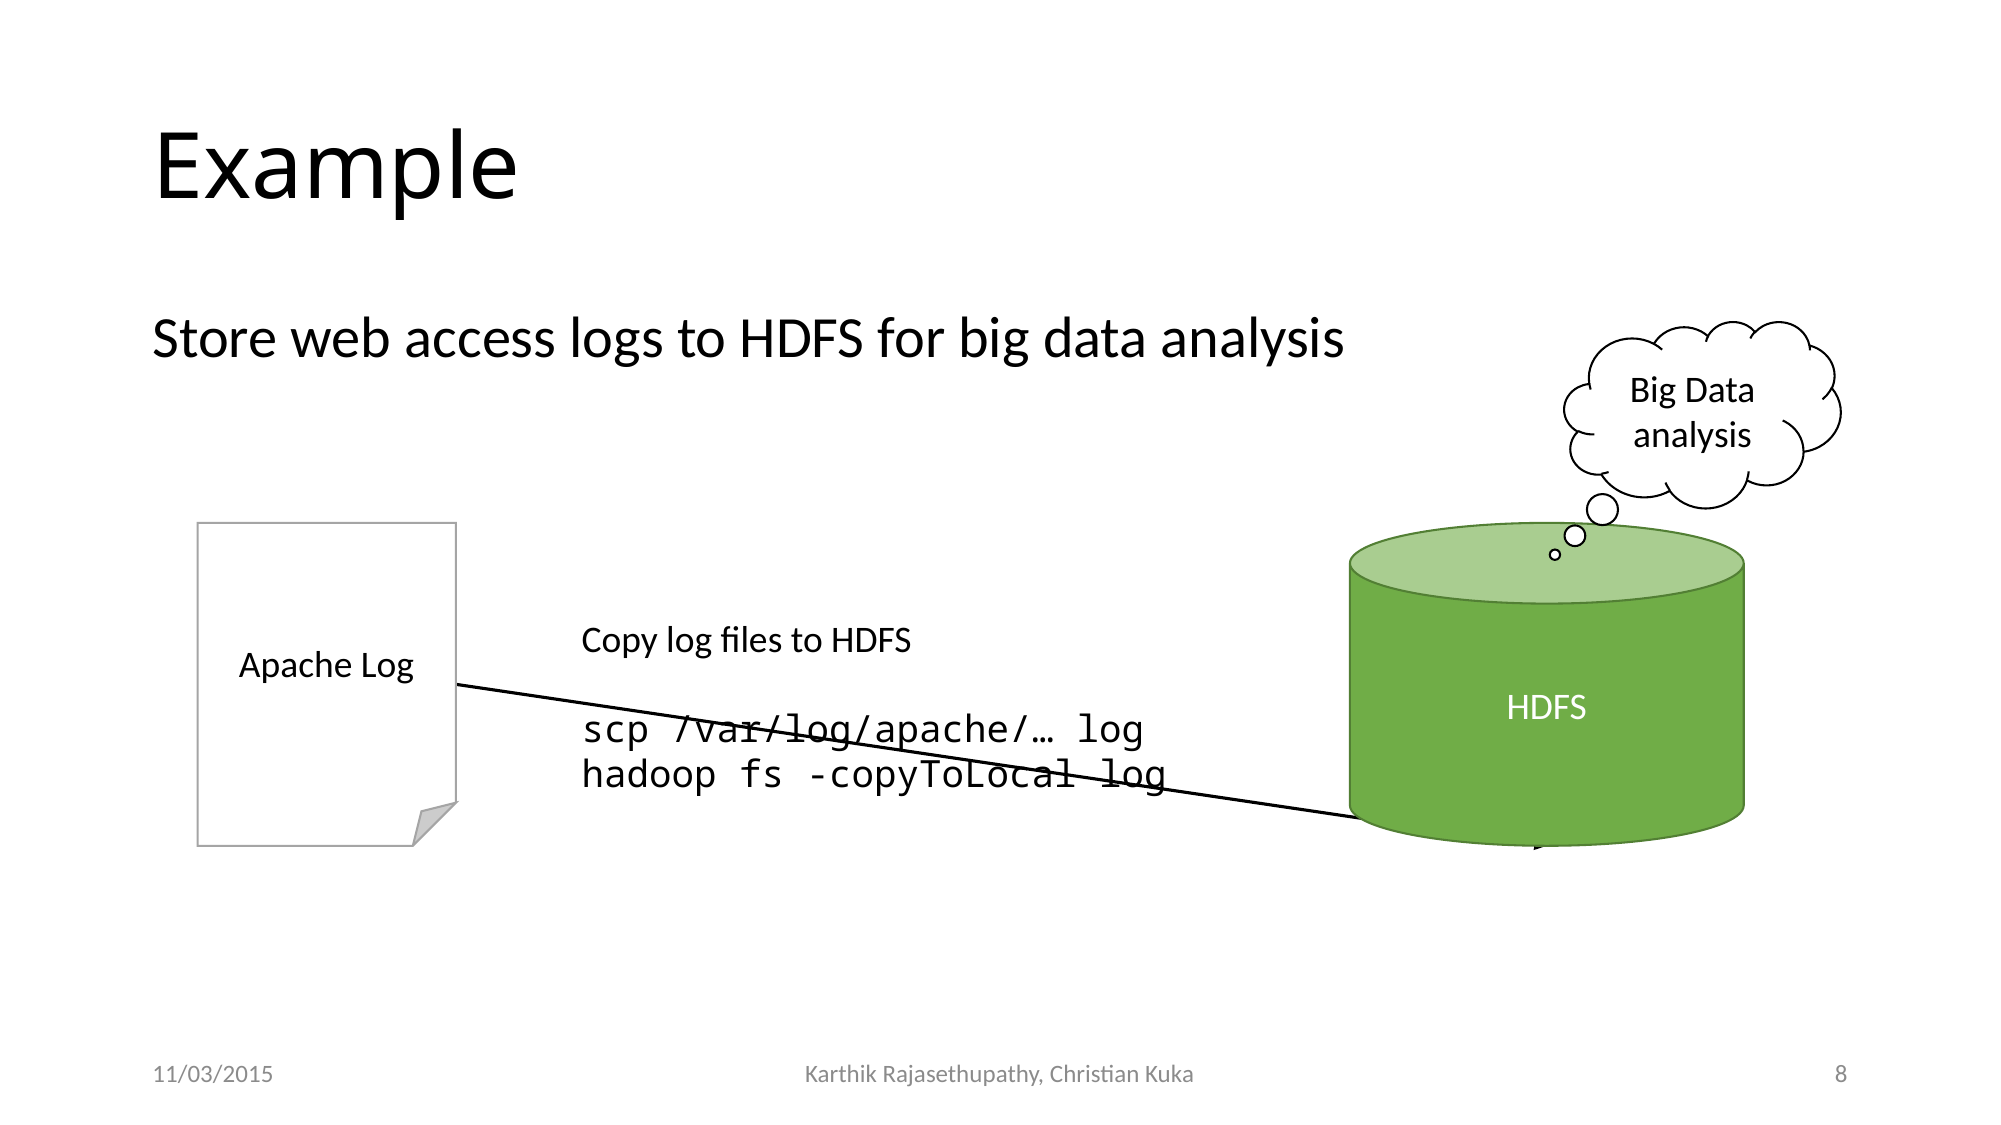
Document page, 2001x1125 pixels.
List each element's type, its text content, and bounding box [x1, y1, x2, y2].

text_box Apache Log [196, 521, 460, 847]
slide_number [137, 1042, 588, 1103]
text_box Big Data analysis [1563, 320, 1842, 510]
title Example [137, 59, 1863, 278]
list Store web access logs to HDFS for big data analysis [137, 299, 1863, 1014]
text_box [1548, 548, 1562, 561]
text_box HDFS [1348, 521, 1745, 847]
text_box Sink [1352, 524, 1742, 602]
footer Karthik Rajasethupathy, Christian Kuka [662, 1042, 1338, 1103]
text_box Copy log files to HDFS scp /var/log/apache/… log hadoop fs -copyToLocal log [566, 607, 1200, 684]
slide_number 8 [1412, 1042, 1863, 1103]
text_box Big Data analysis [1585, 493, 1620, 527]
text_box Copy log files to HDFS scp /var/log/apache/… log hadoop fs -copyToLocal log [566, 685, 1200, 803]
text_box Big Data analysis [1563, 524, 1587, 548]
